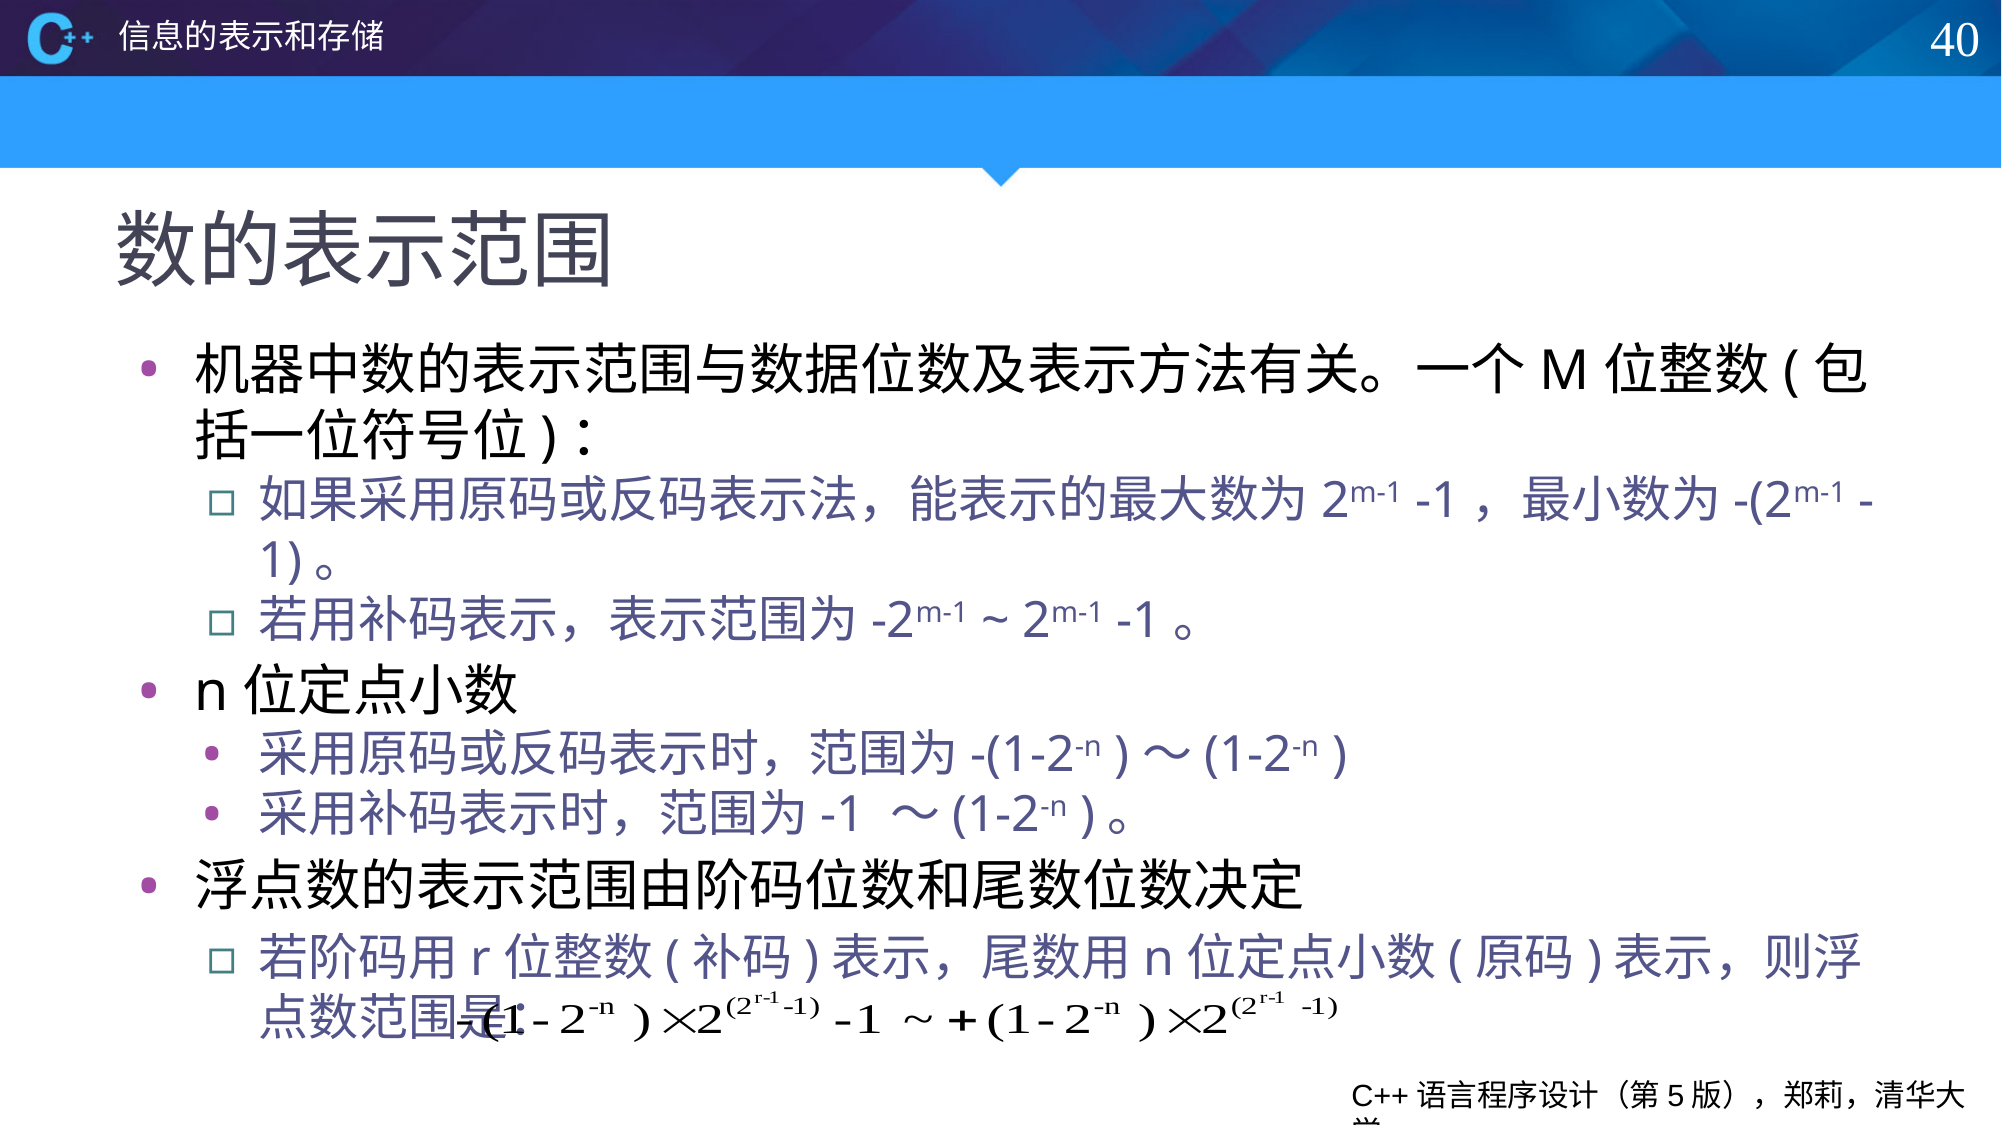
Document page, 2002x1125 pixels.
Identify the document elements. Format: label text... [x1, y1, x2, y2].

slide_number 40 [1896, 6, 1996, 67]
text_box 信息的表示和存储 [98, 0, 1896, 71]
picture [0, 0, 2002, 1125]
title 数的表示范围 [100, 168, 1901, 326]
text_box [447, 979, 1348, 1051]
list 机器中数的表示范围与数据位数及表示方法有关。一个M位整数(包括一位符号位)： 如果采用原码或反码表示法，能表示的最大数为2m-1 -1，最小数为-(2m-1 -1)。 若用补码表示，表示范围为-2m-1 ~ 2m-1 -1。 n位定点小数 采用原码或反码表示时，范围为-(1-2-n )～(1-2-n ) 采用补码表示时，范围为-1 ～(1-2-n )。 浮点数的表示范围由阶码位数和尾数位数决定 若阶码用r位整数(补码)表示，尾数用n位定点小数(原码)表示，则浮点数范围是： [100, 326, 1901, 1079]
